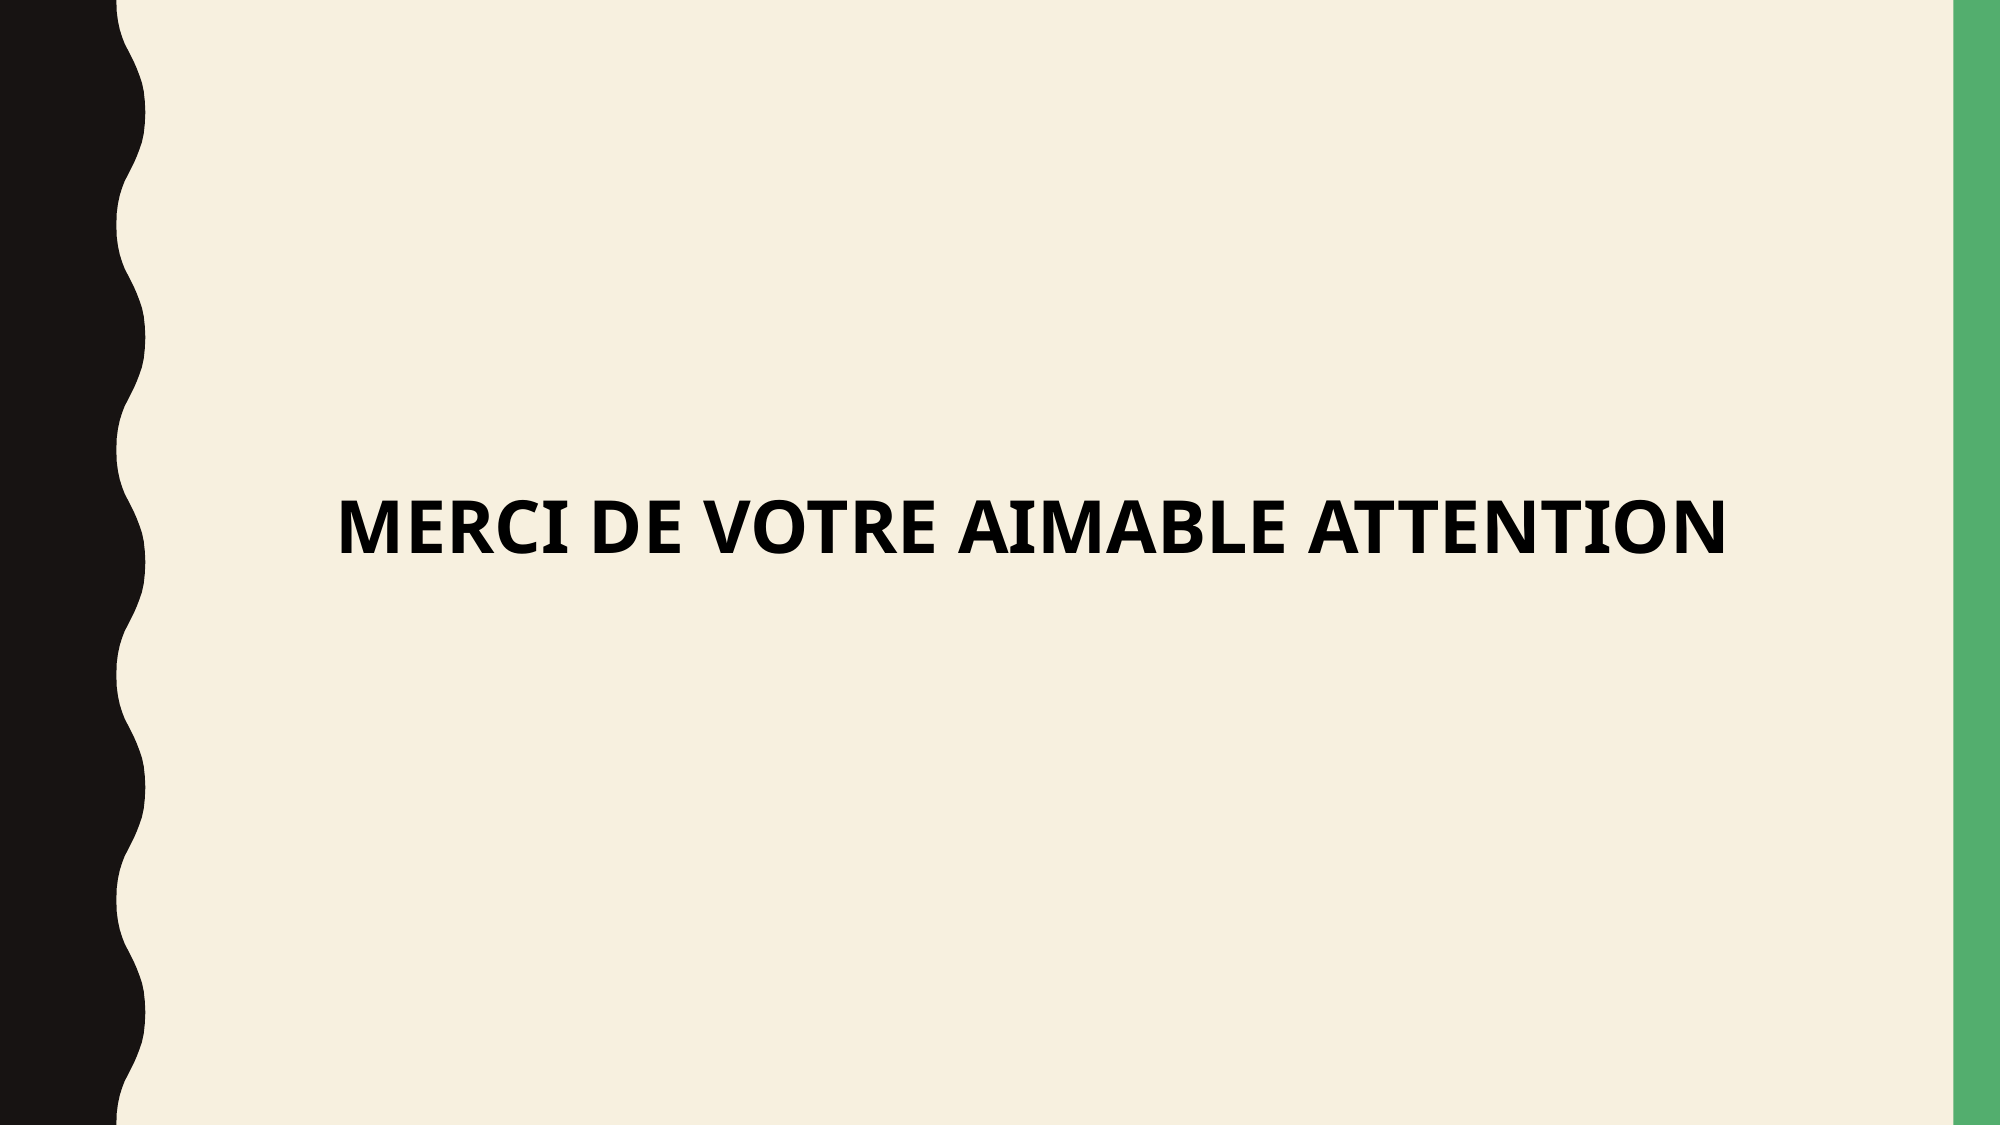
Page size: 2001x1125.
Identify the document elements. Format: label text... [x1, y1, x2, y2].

list MERCI DE VOTRE AIMABLE ATTENTION [198, 463, 1869, 634]
